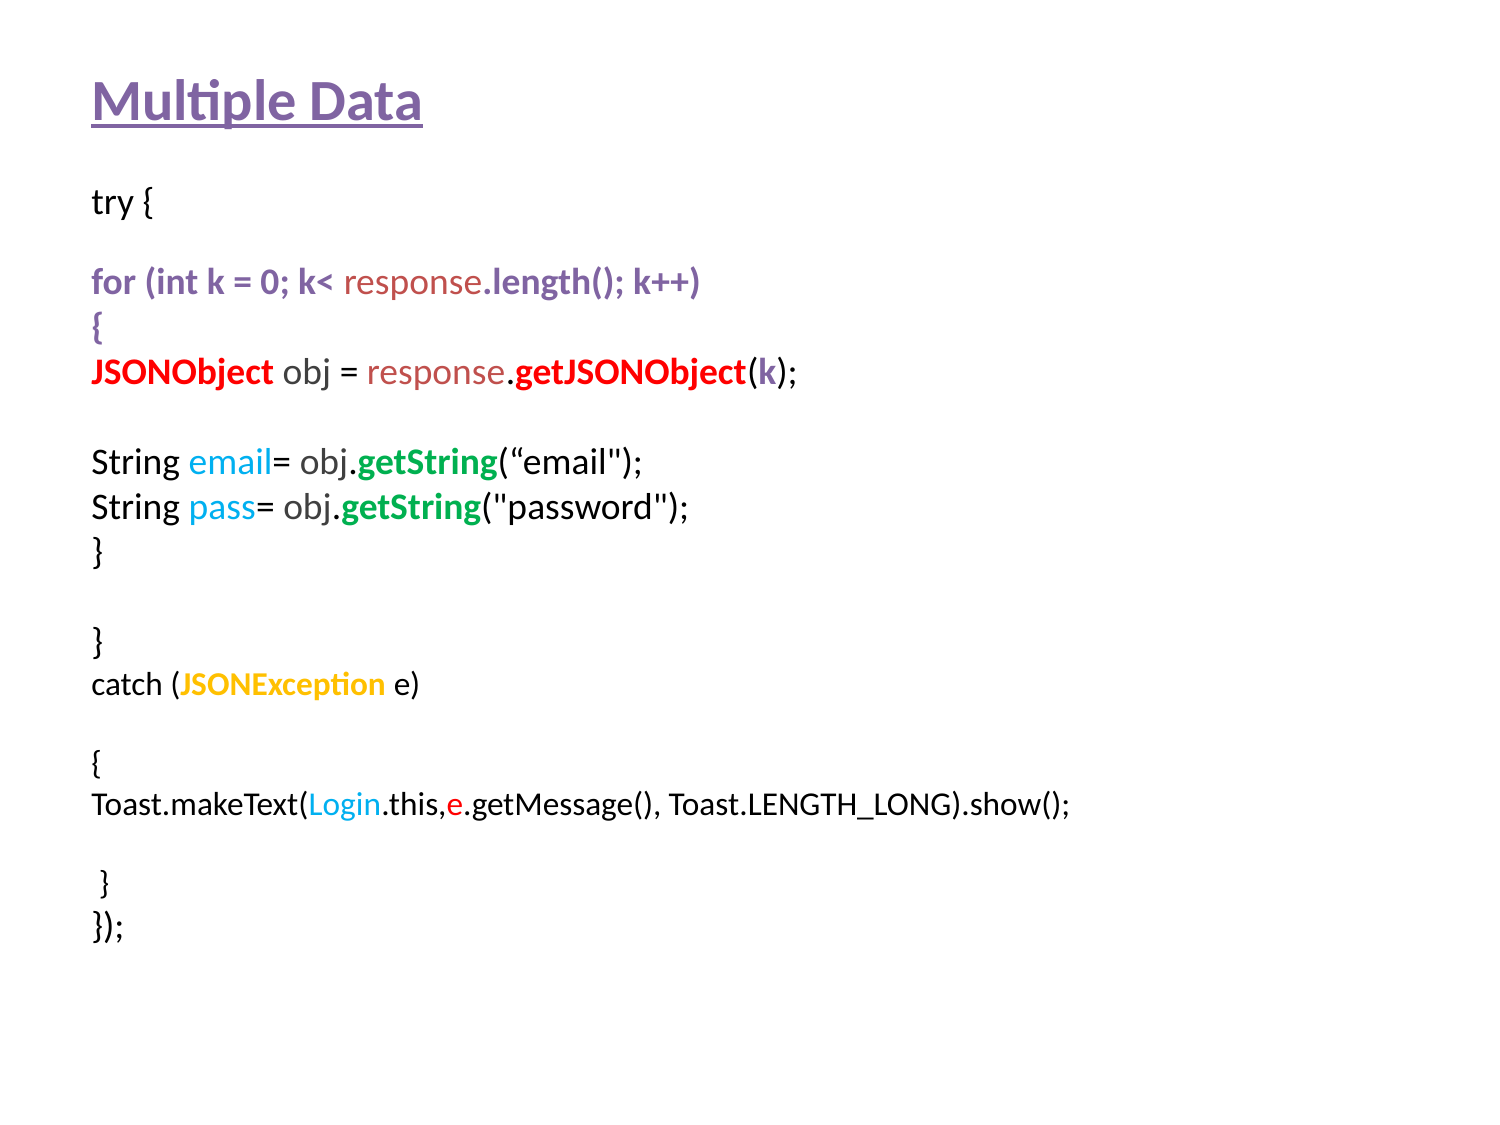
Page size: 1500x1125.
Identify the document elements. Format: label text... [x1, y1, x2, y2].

text_box Multiple Data try { for (int k = 0; k< response.length(); k++) { JSONObject obj = response.getJSONObject(k); String email= obj.getString(“email"); String pass= obj.getString("password"); } } catch (JSONException e) { Toast.makeText(Login.this,e.getMessage(), Toast.LENGTH_LONG).show(); } }); [76, 54, 1447, 954]
